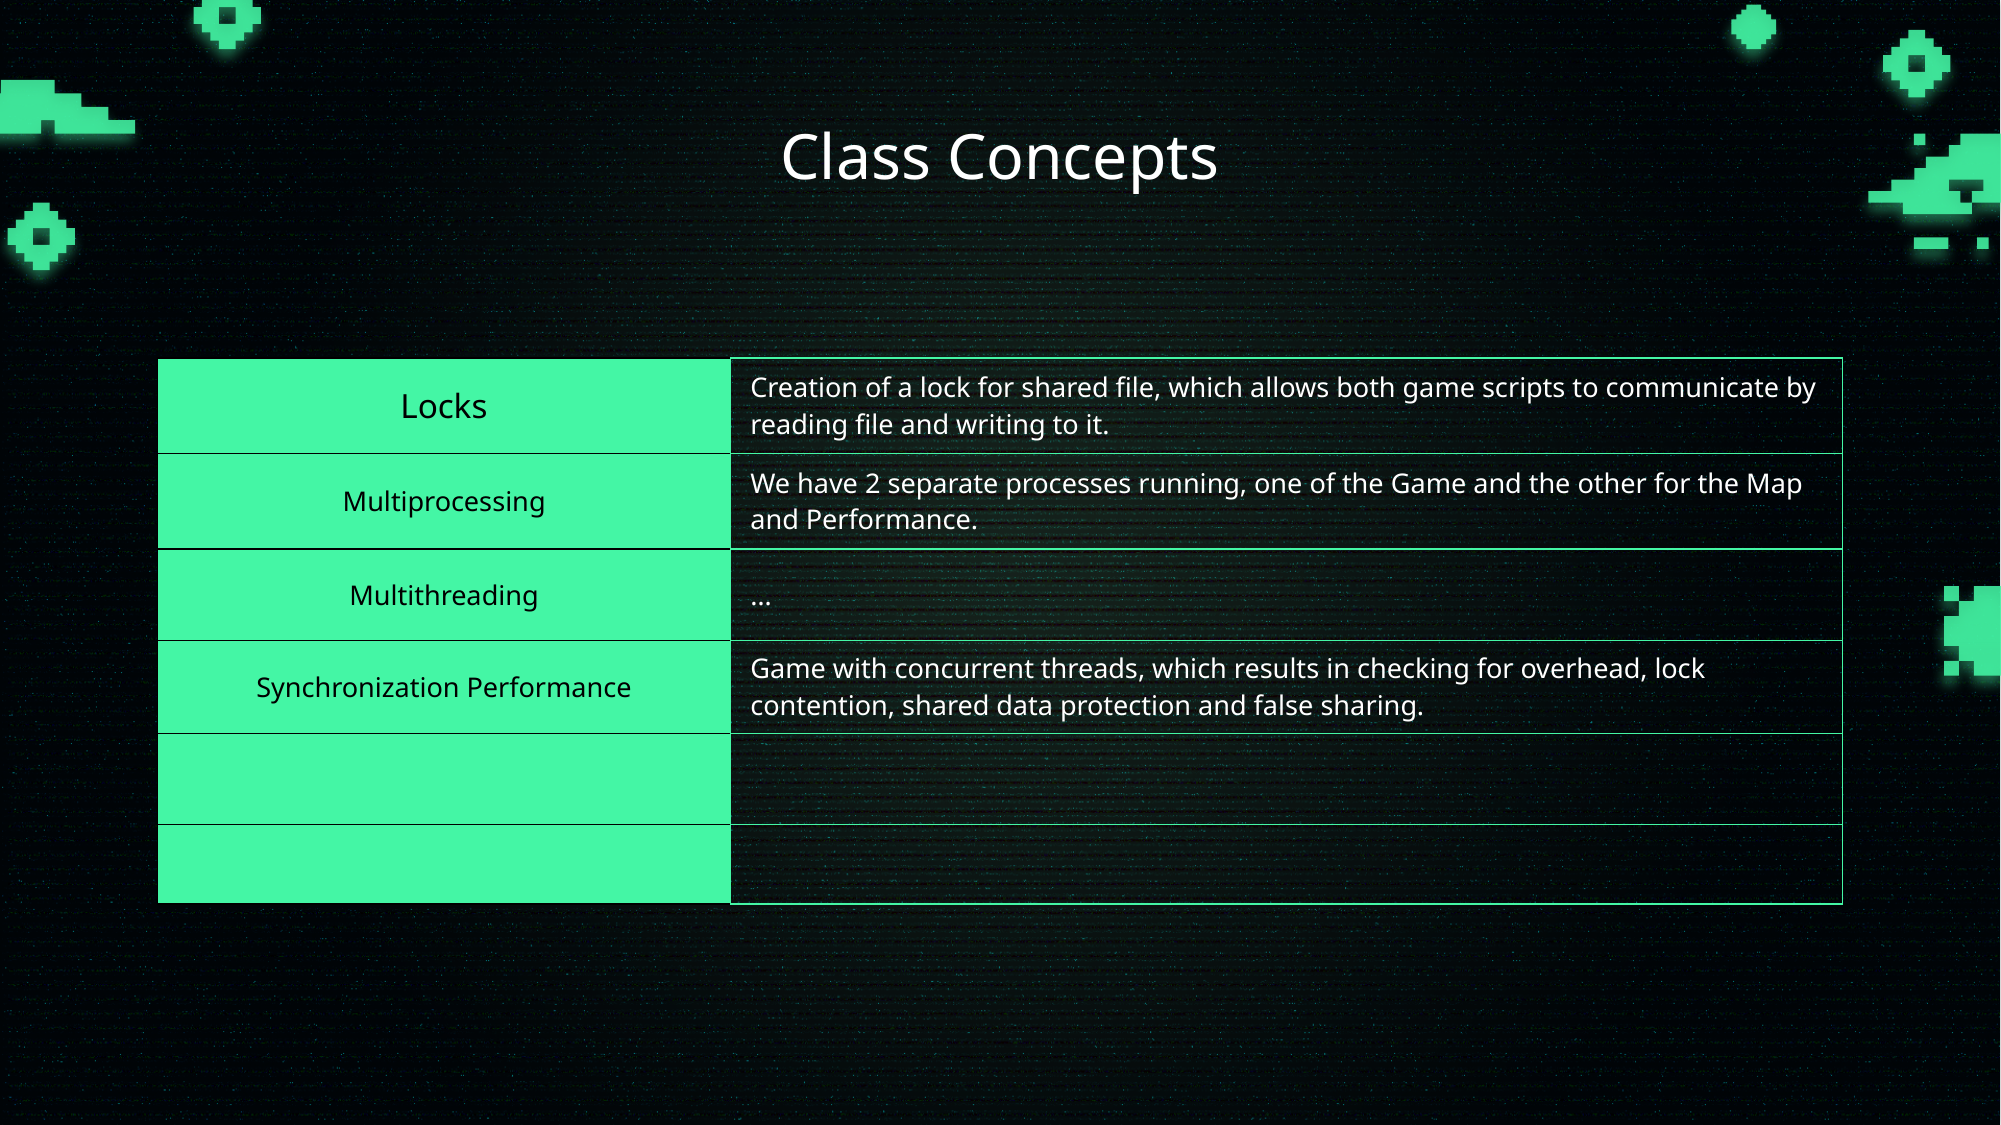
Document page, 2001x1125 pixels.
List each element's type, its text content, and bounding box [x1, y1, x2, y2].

table_cell Multithreading [158, 550, 730, 640]
table_header Creation of a lock for shared file, which allows both game scripts to communicate by reading file and writing to it. [731, 359, 1842, 453]
table_cell [158, 825, 730, 903]
table_cell Synchronization Performance [158, 641, 730, 733]
picture [1961, 191, 1971, 202]
table_cell [158, 734, 730, 824]
table_cell [731, 734, 1842, 824]
title Class Concepts [157, 97, 1843, 223]
table_cell Game with concurrent threads, which results in checking for overhead, lock contention, shared data protection and false sharing. [731, 641, 1842, 733]
table_cell We have 2 separate processes running, one of the Game and the other for the Map and Performance. [731, 454, 1842, 548]
table_cell Multiprocessing [158, 454, 730, 548]
table_header Locks [158, 359, 730, 453]
table_cell … [731, 550, 1842, 640]
table_cell [731, 825, 1842, 903]
picture [0, 0, 2000, 1125]
